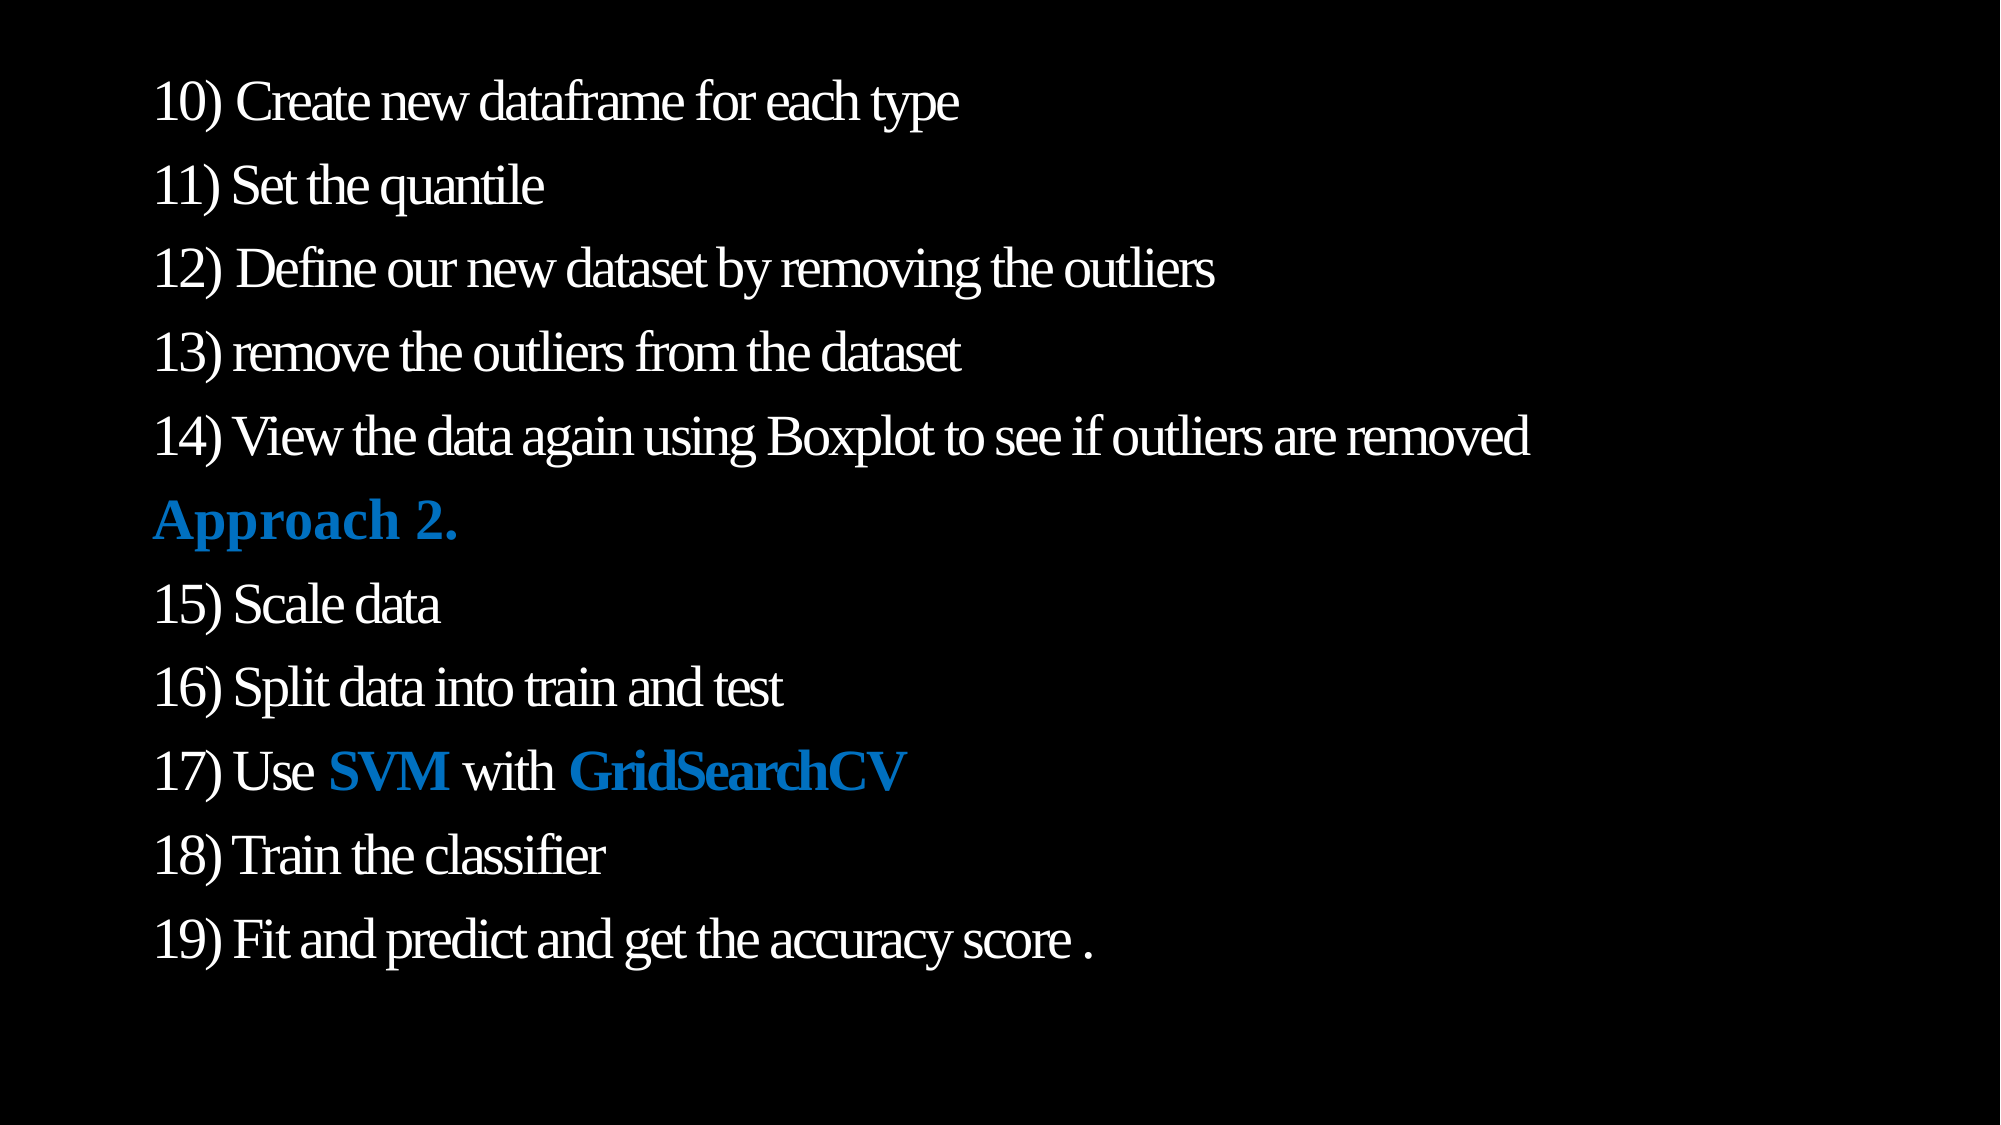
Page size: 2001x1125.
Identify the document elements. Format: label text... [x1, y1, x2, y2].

list 10) Create new dataframe for each type 11) Set the quantile 12) Define our new dataset by removing the outliers 13) remove the outliers from the dataset 14) View the data again using Boxplot to see if outliers are removed Approach 2. 15) Scale data 16) Split data into train and test 17) Use SVM with GridSearchCV 18) Train the classifier 19) Fit and predict and get the accuracy score . [137, 62, 1863, 1014]
